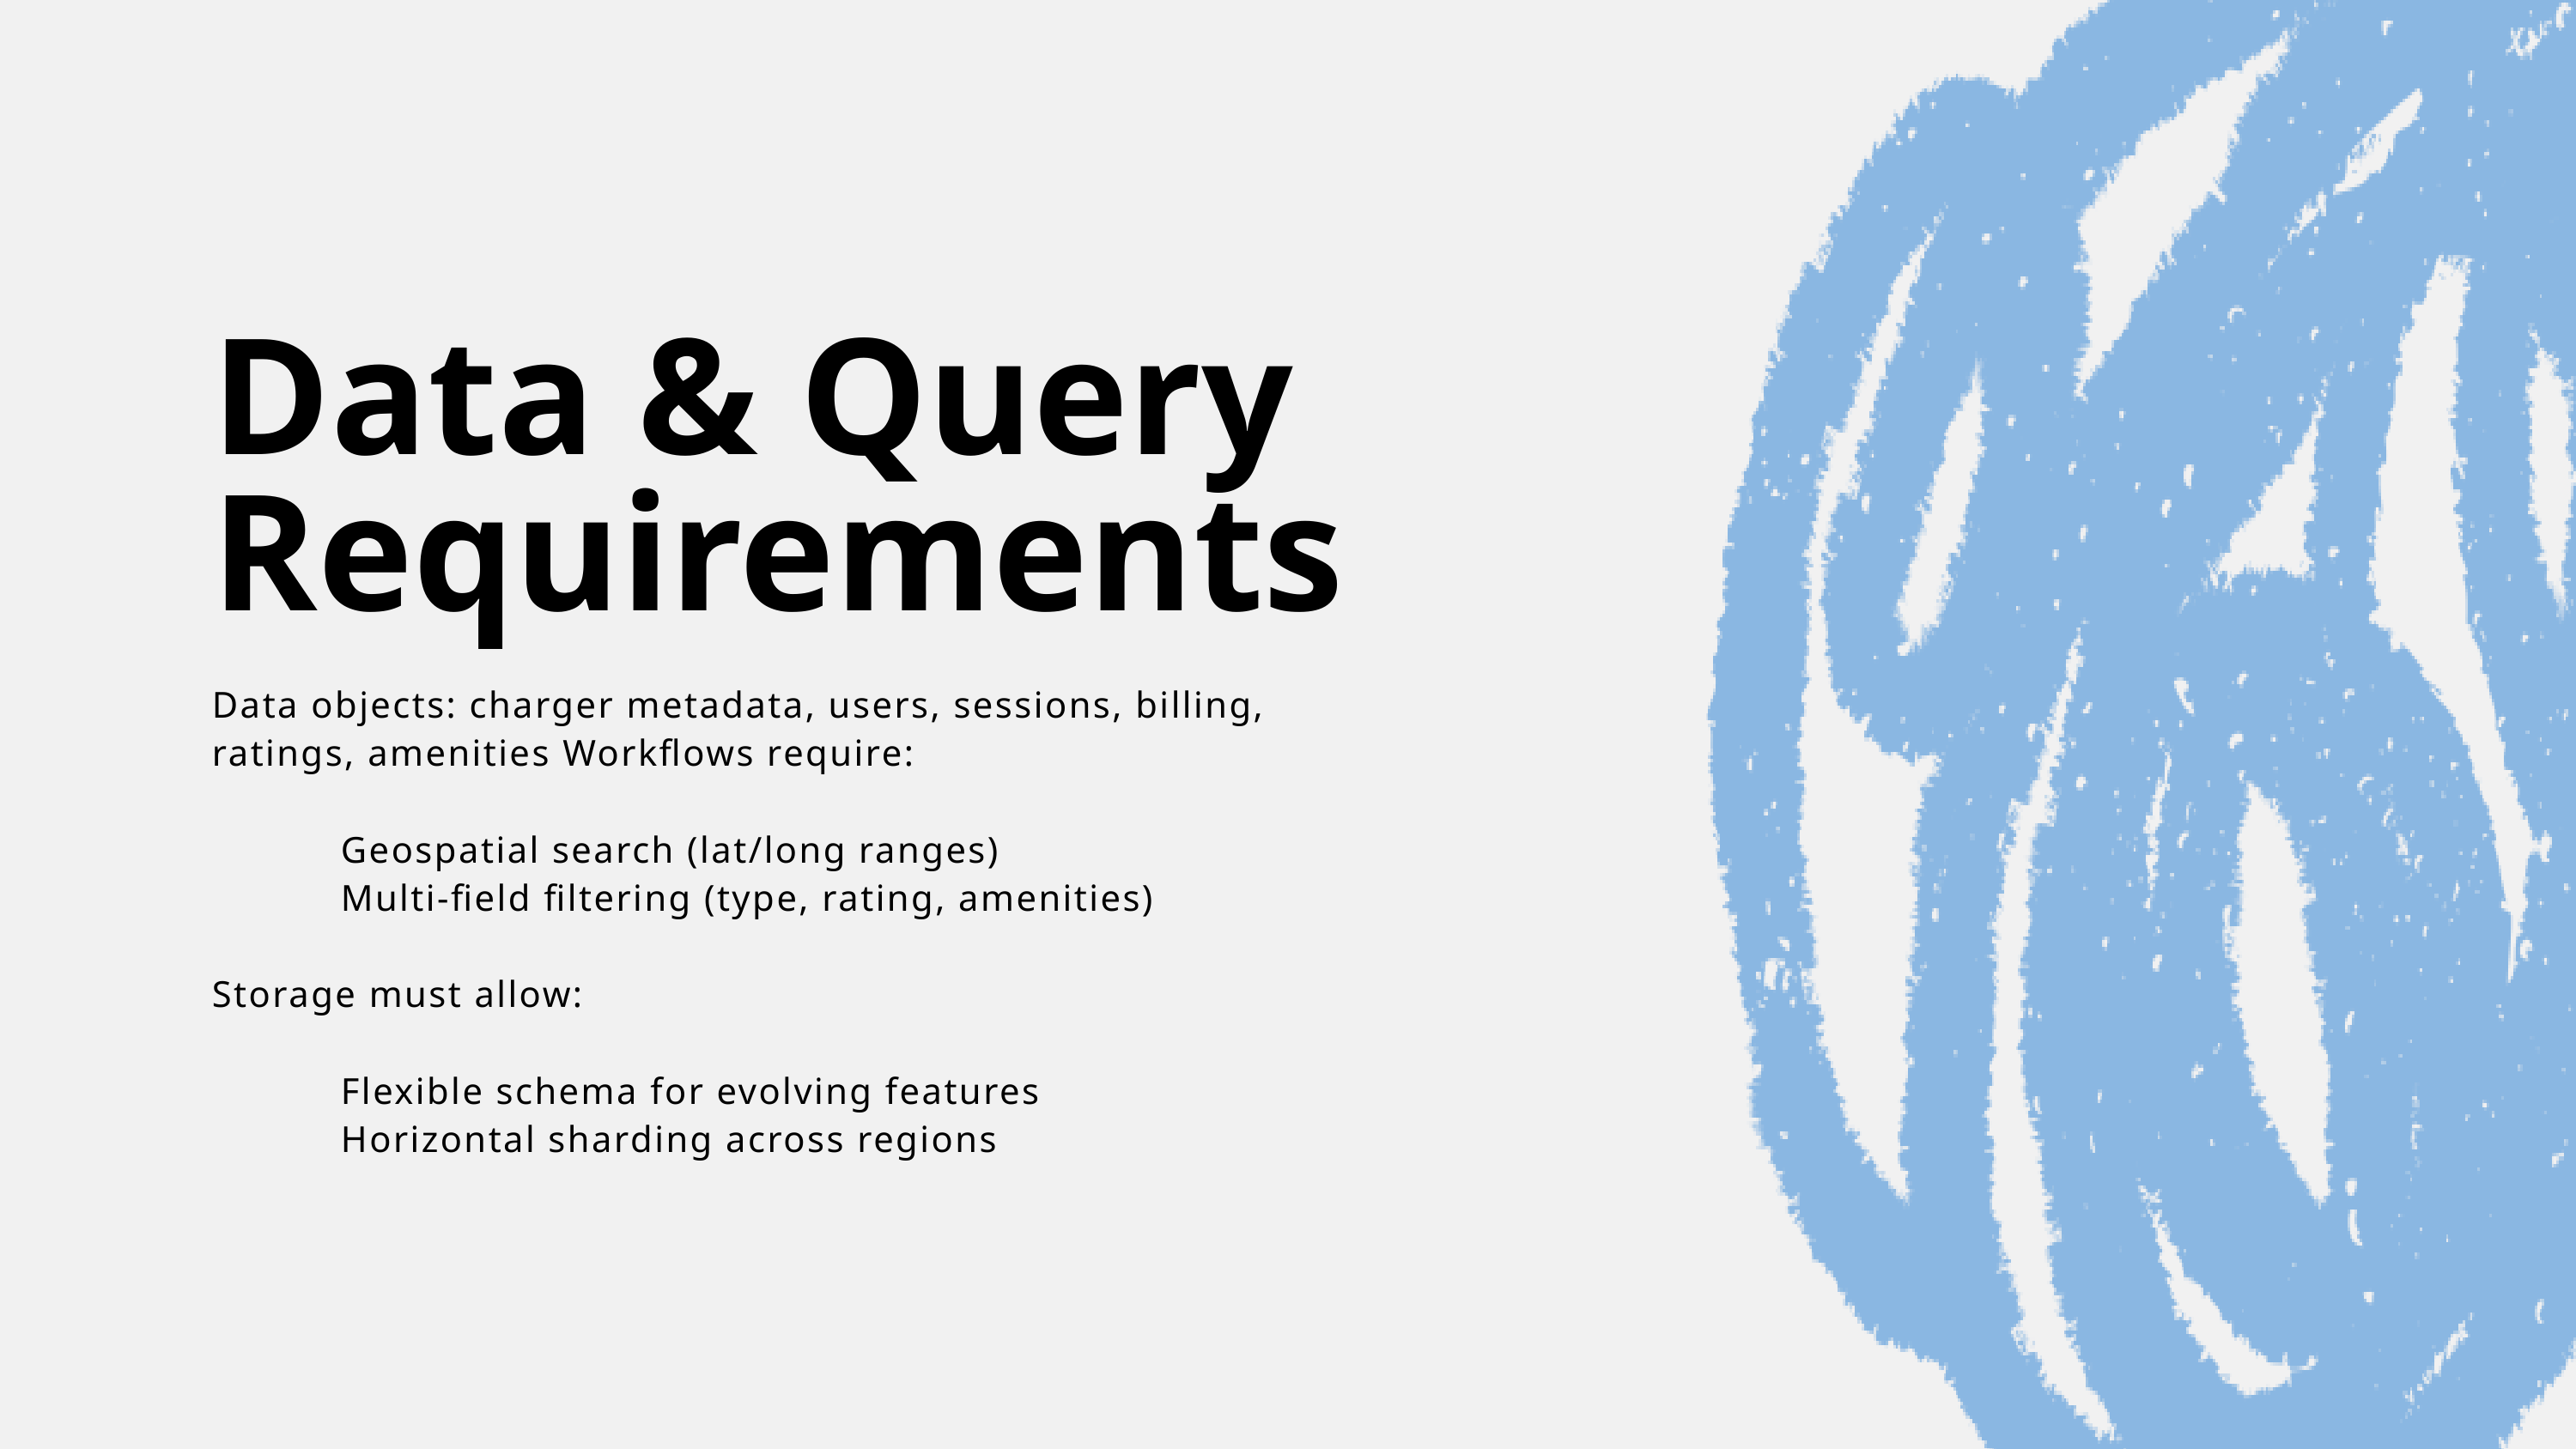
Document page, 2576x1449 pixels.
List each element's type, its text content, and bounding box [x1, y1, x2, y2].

text_box Data & Query Requirements [211, 330, 1352, 643]
text_box [1706, 0, 2576, 1449]
text_box Data objects: charger metadata, users, sessions, billing, ratings, amenities Workflows require: Geospatial search (lat/long ranges) Multi‑field filtering (type, rating, amenities) Storage must allow: Flexible schema for evolving features Horizontal sharding across regions [211, 676, 1298, 1160]
